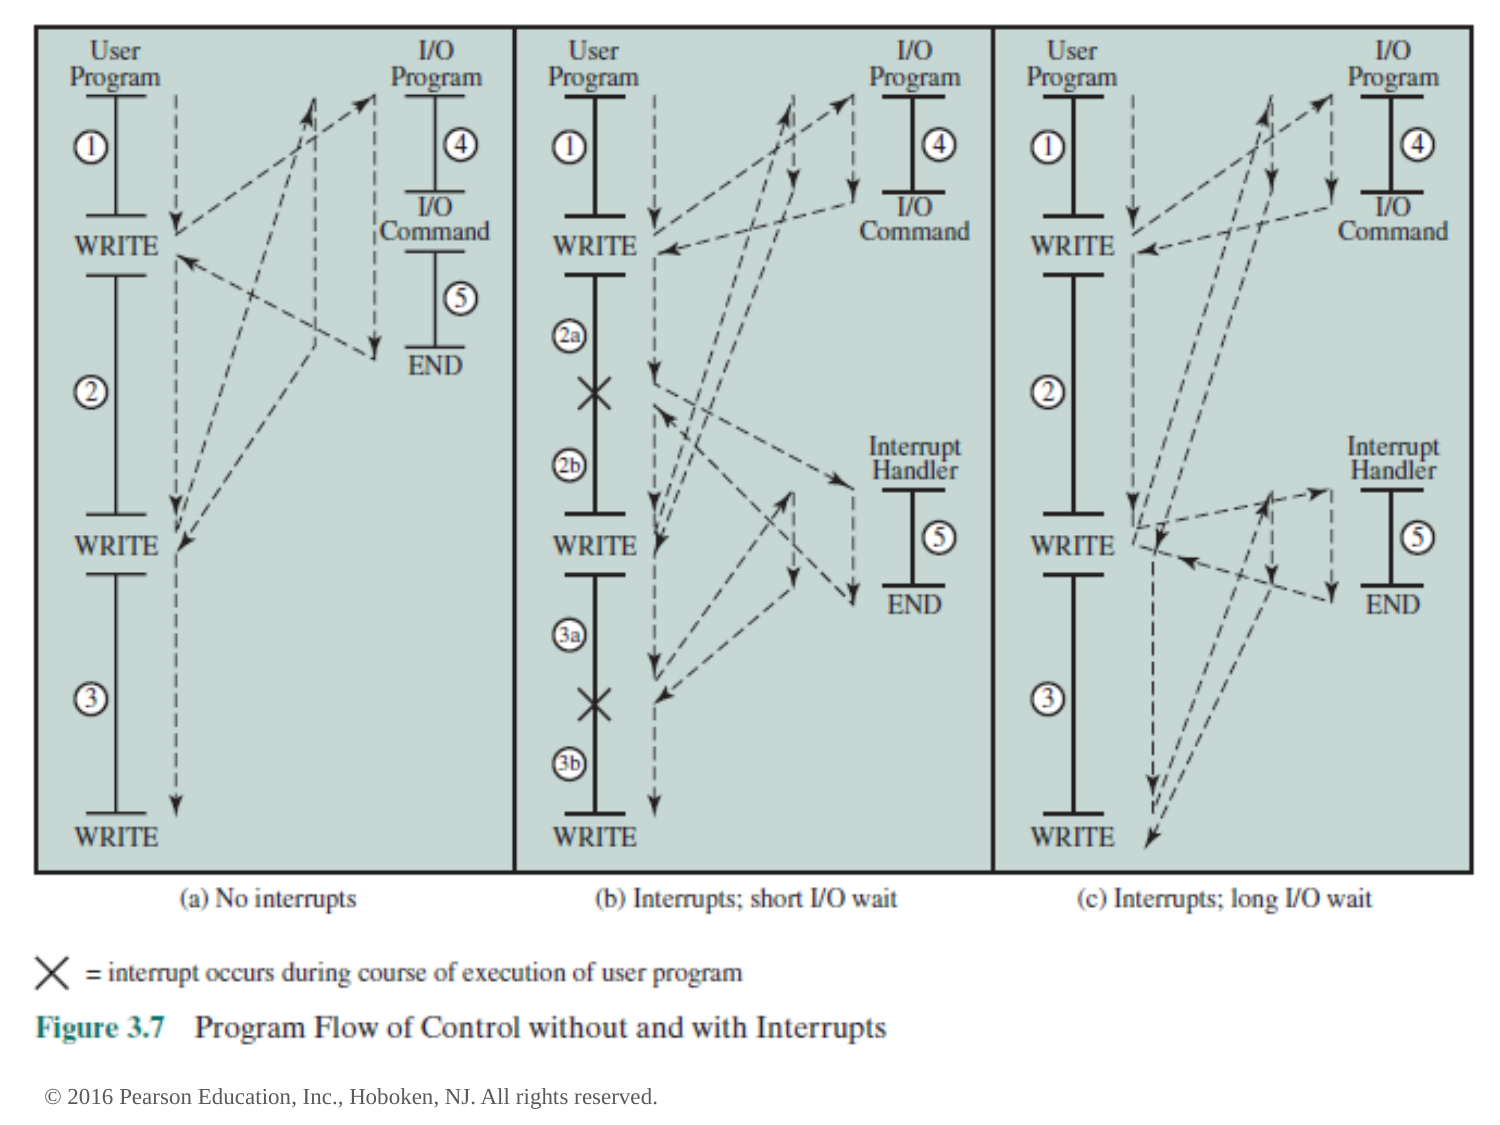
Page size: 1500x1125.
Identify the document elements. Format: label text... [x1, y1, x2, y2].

picture [28, 18, 1483, 1048]
footer © 2016 Pearson Education, Inc., Hoboken, NJ. All rights reserved. [29, 1065, 1034, 1125]
